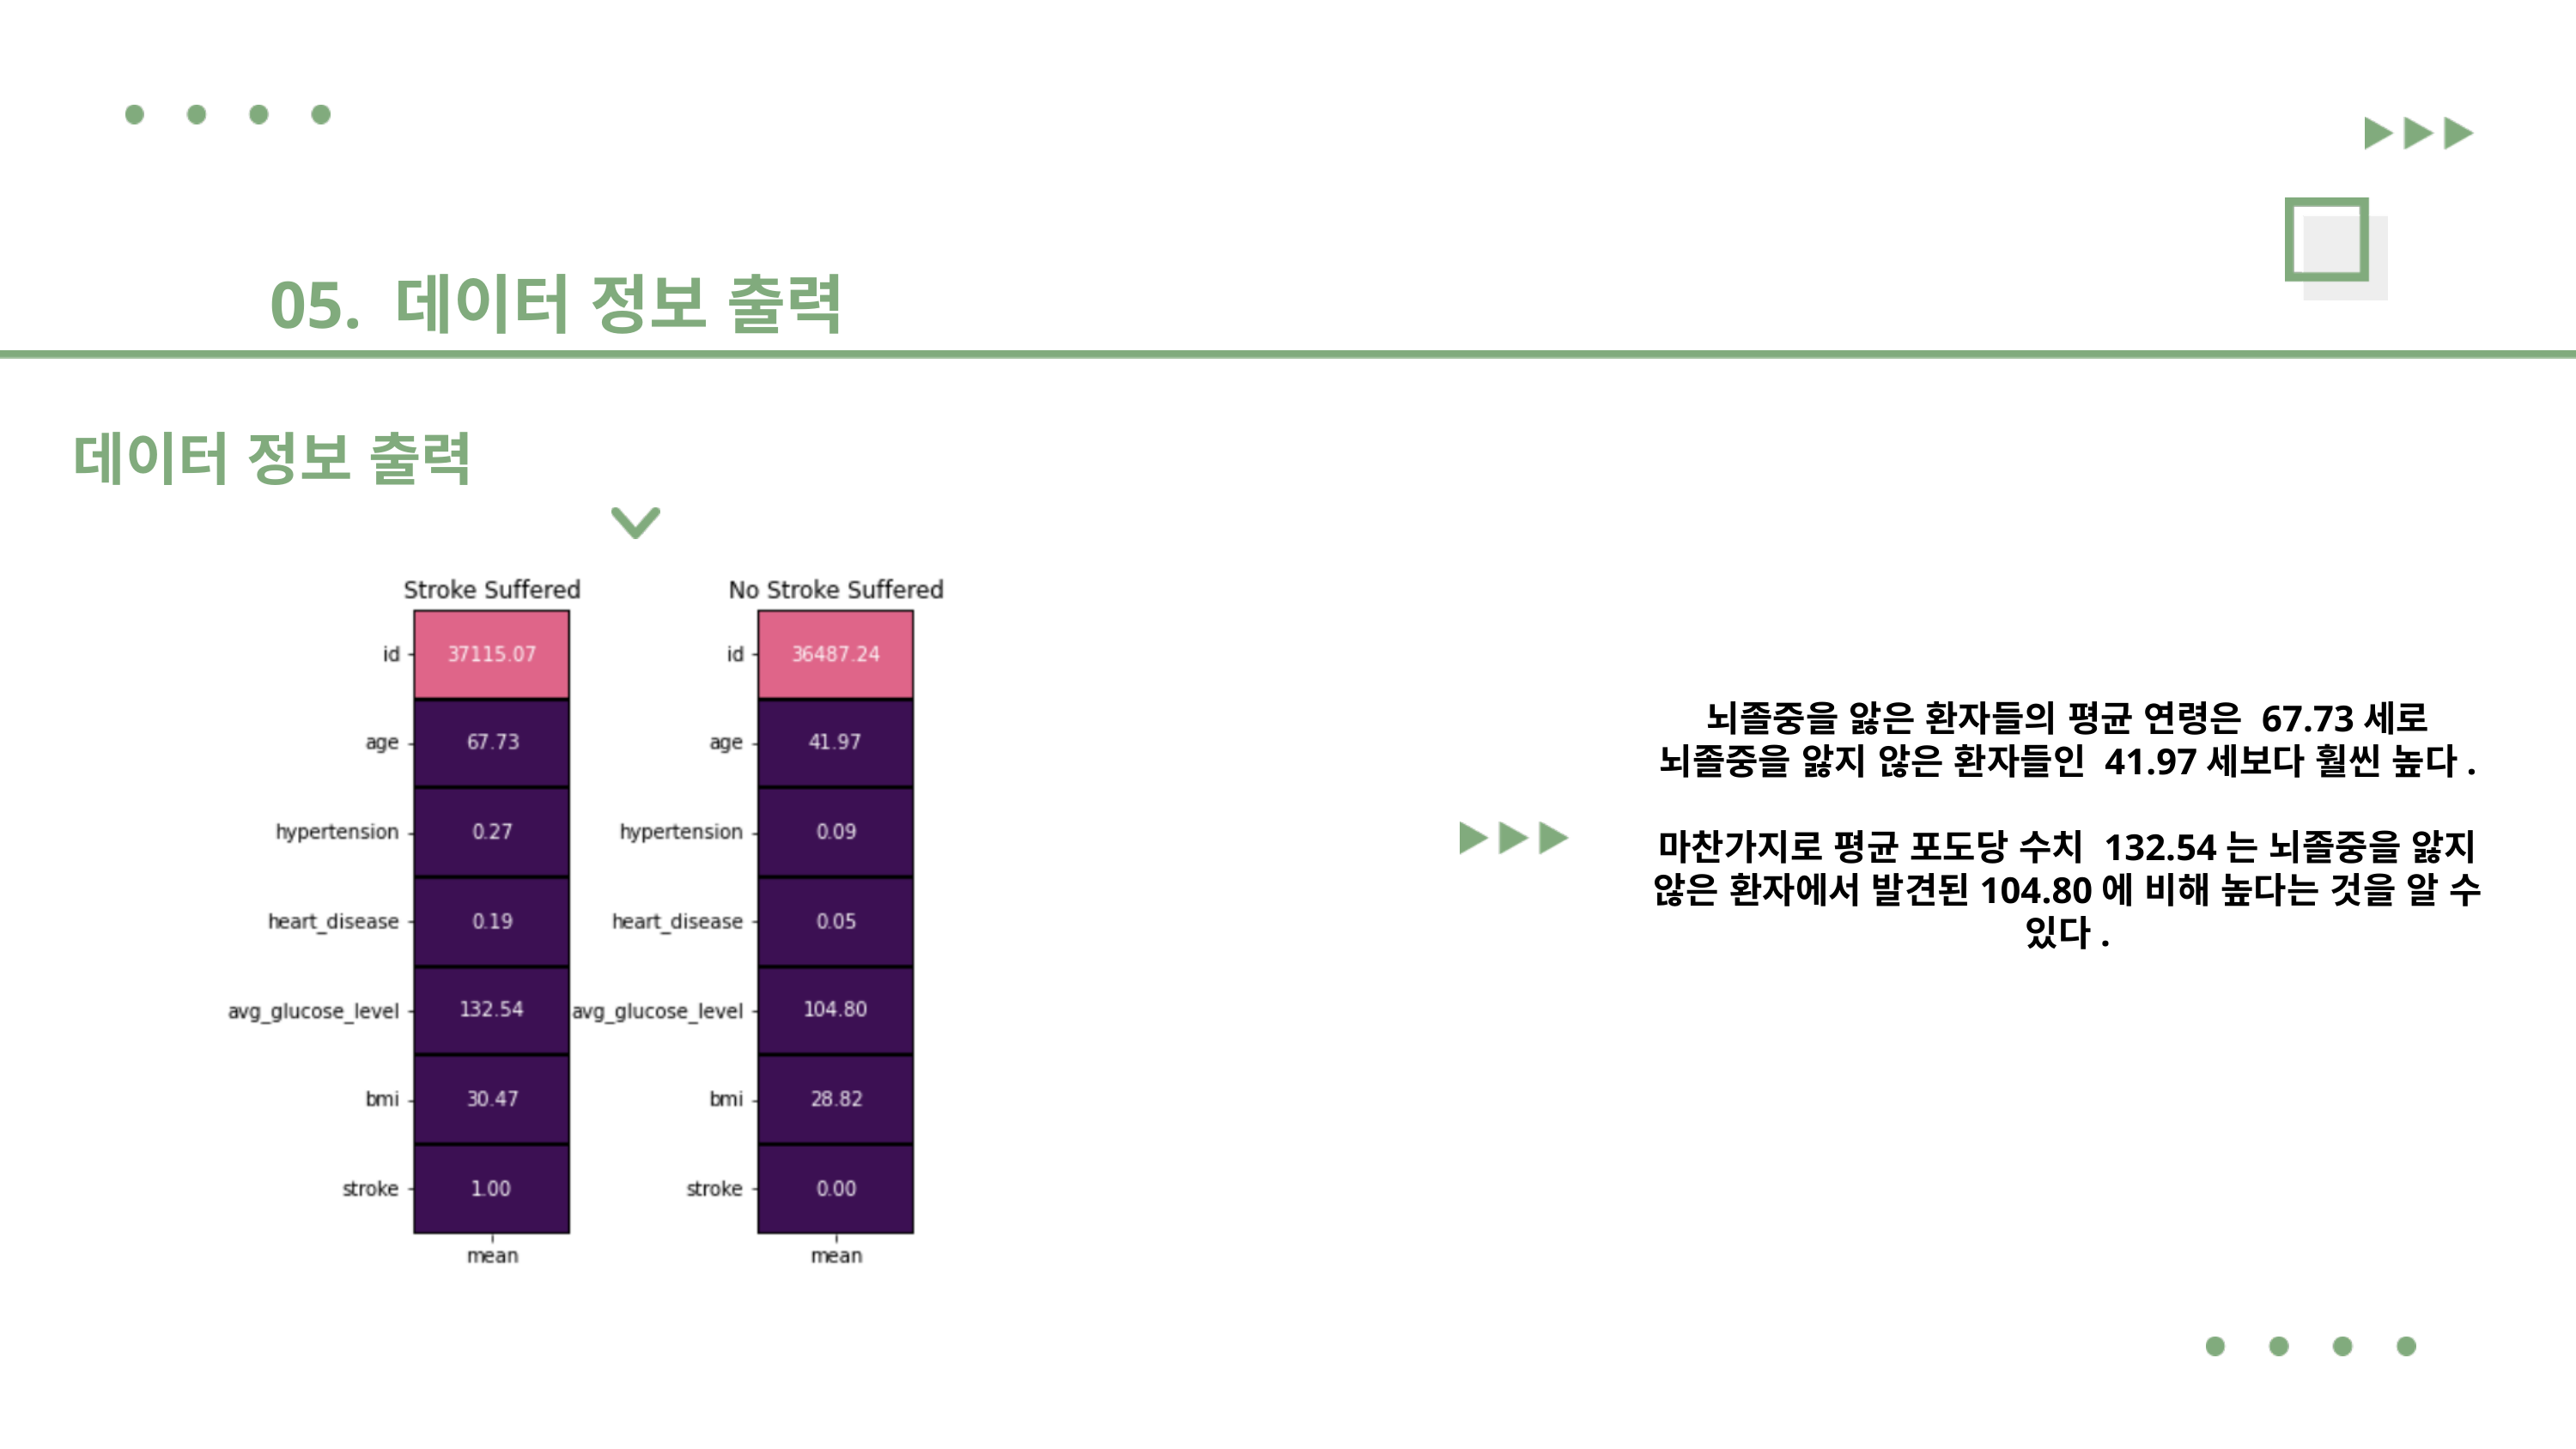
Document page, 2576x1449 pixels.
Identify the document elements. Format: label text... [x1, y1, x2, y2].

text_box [2206, 1337, 2416, 1356]
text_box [2285, 197, 2388, 300]
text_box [2364, 117, 2476, 152]
text_box 05. 데이터 정보 출력 [257, 258, 1409, 348]
picture [227, 548, 951, 1282]
text_box 데이터 정보 출력 [60, 416, 1589, 498]
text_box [611, 507, 660, 539]
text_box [0, 350, 2576, 359]
text_box 뇌졸중을 앓은 환자들의 평균 연령은 67.73세로 뇌졸중을 앓지 않은 환자들인 41.97세보다 훨씬 높다. 마찬가지로 평균 포도당 수치 132.54는 뇌졸중을 앓지 않은 환자에서 발견된104.80에 비해 높다는 것을 알 수 있다. [1629, 689, 2507, 961]
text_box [1459, 822, 1571, 857]
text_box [125, 105, 331, 124]
